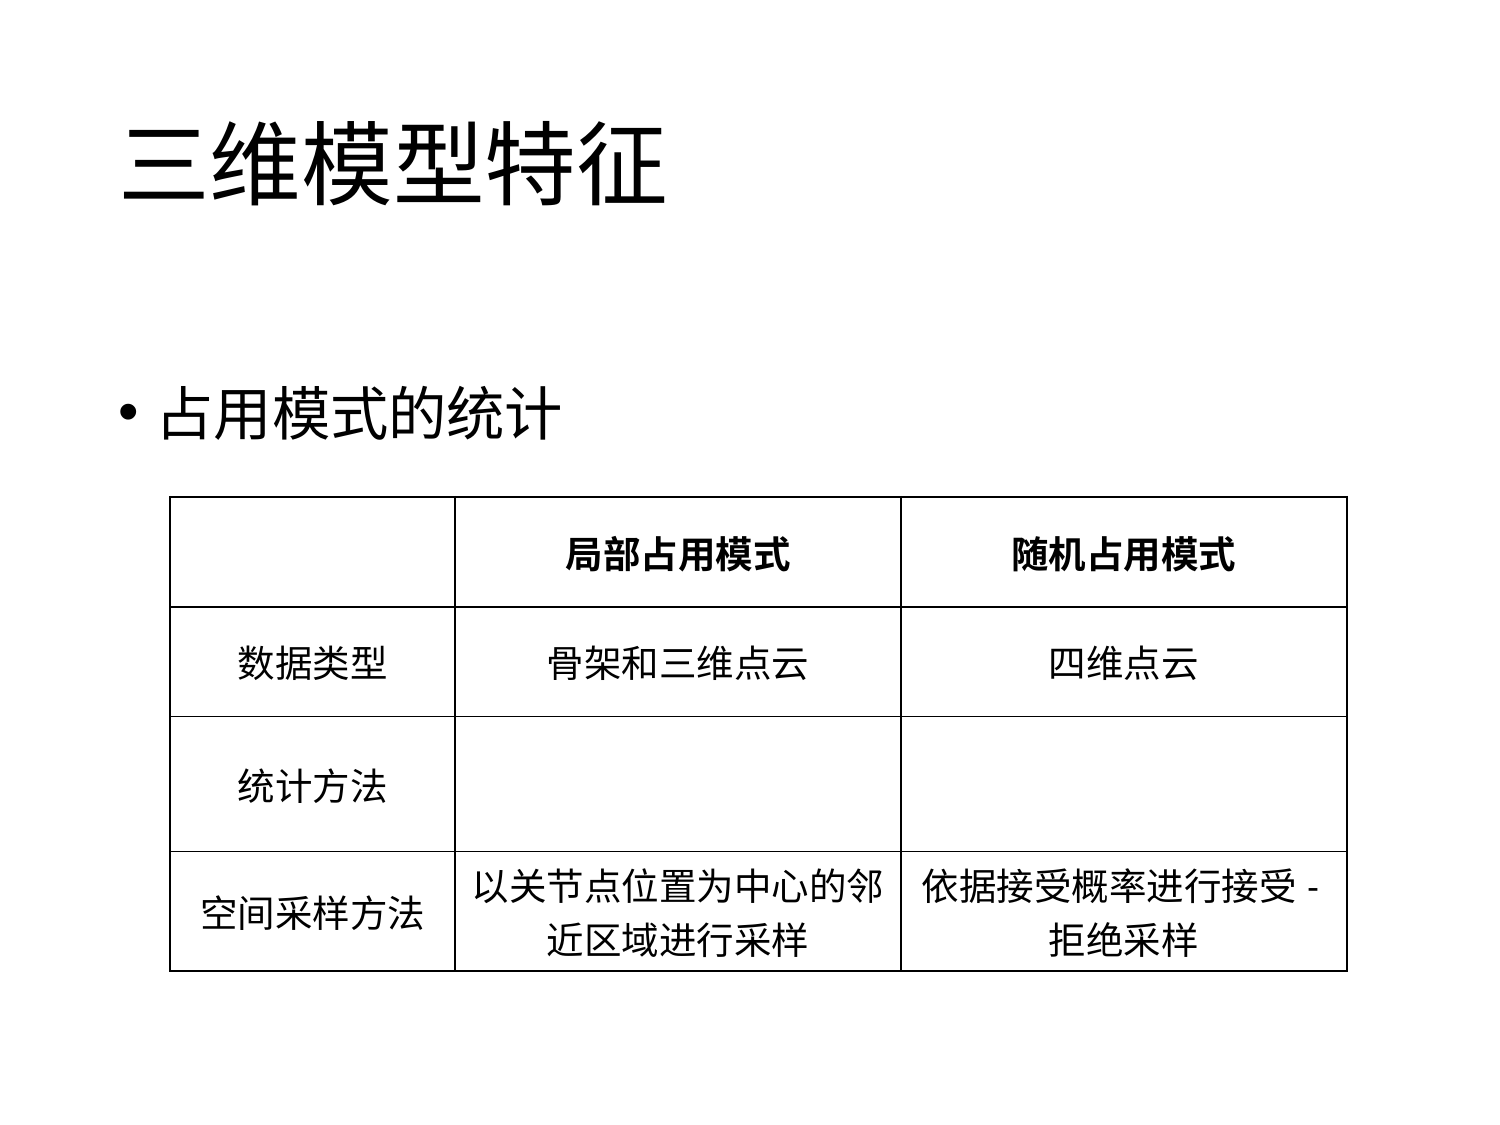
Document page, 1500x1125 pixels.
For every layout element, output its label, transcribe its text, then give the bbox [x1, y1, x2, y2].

list 占用模式的统计 [103, 299, 1397, 1014]
title 三维模型特征 [103, 59, 1397, 278]
